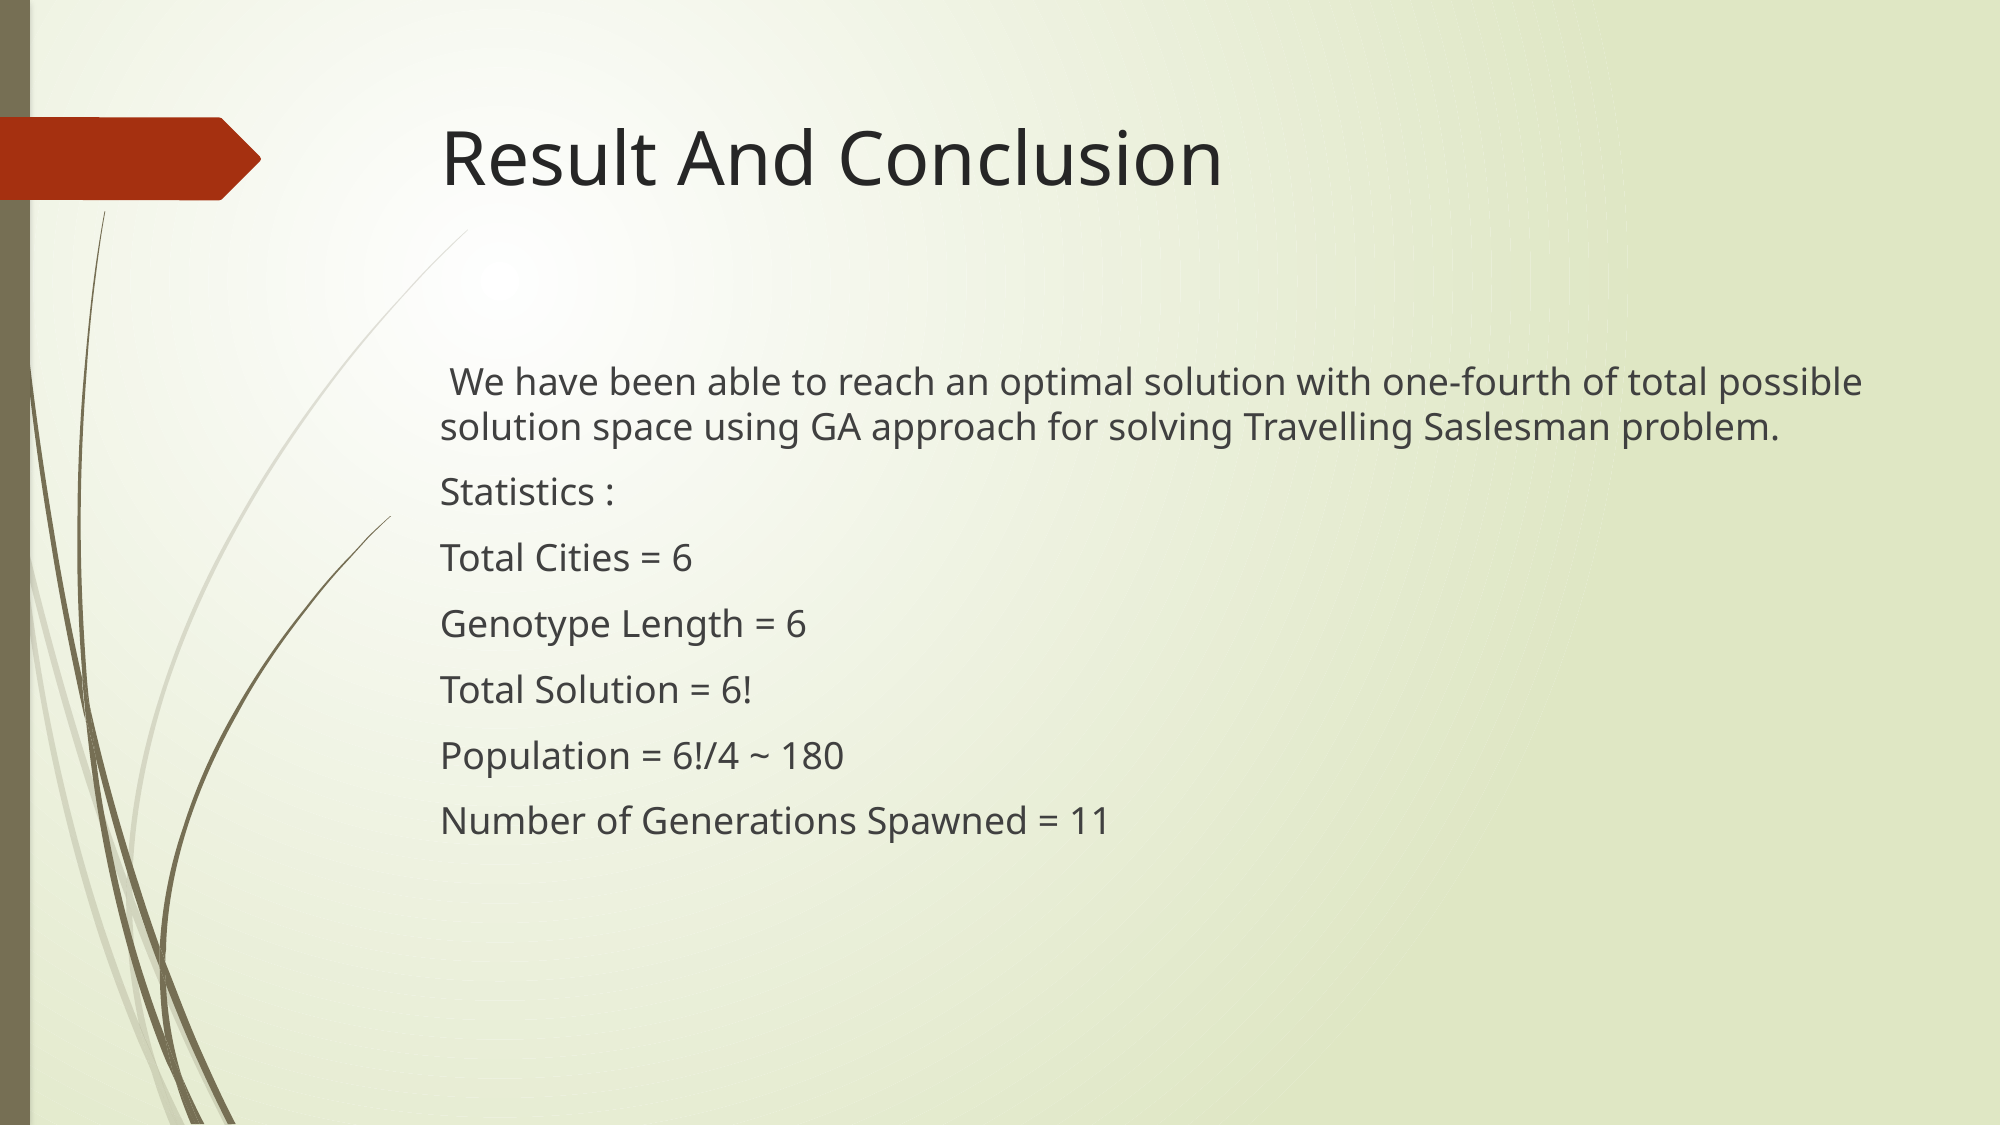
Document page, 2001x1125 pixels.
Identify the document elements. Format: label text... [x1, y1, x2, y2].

title Result And Conclusion [425, 102, 1888, 313]
list We have been able to reach an optimal solution with one-fourth of total possible solution space using GA approach for solving Travelling Saslesman problem. Statistics : Total Cities = 6 Genotype Length = 6 Total Solution = 6! Population = 6!/4 ~ 180 Number of Generations Spawned = 11 [424, 350, 1888, 970]
